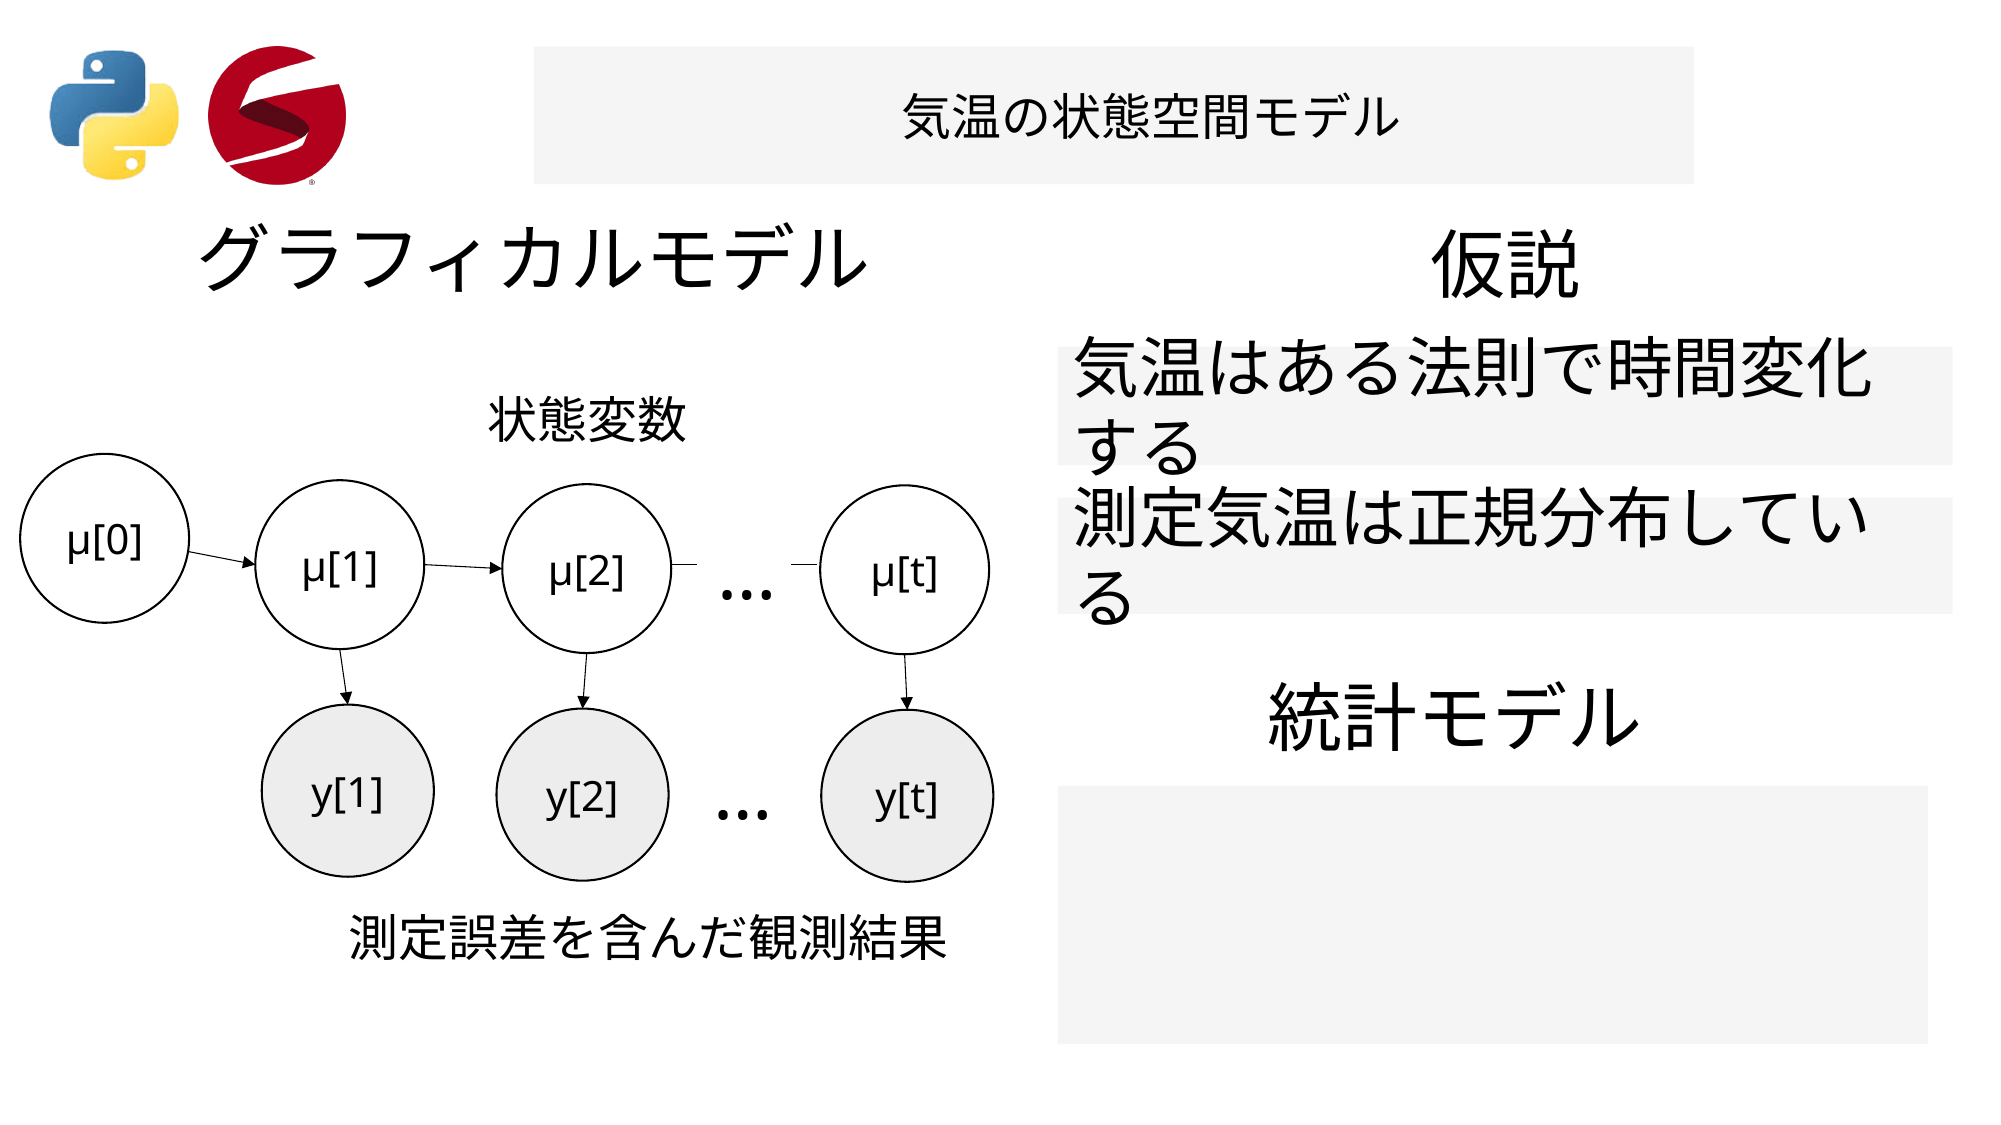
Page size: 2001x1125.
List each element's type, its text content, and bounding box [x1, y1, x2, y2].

text_box 仮説 [1415, 209, 1596, 315]
text_box 統計モデル [1252, 663, 1658, 769]
text_box 気温はある法則で時間変化する [1057, 346, 1953, 466]
text_box … [702, 516, 792, 622]
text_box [339, 649, 348, 705]
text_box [424, 564, 503, 569]
text_box y[1] [260, 703, 435, 878]
text_box μ[t] [819, 484, 991, 656]
text_box … [698, 737, 788, 843]
text_box μ[1] [254, 479, 426, 651]
text_box 気温の状態空間モデル [533, 46, 1695, 185]
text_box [189, 551, 256, 565]
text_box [904, 654, 908, 710]
text_box y[t] [820, 708, 995, 883]
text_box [582, 653, 587, 709]
text_box 測定気温は正規分布している [1057, 497, 1953, 614]
text_box y[2] [495, 707, 670, 882]
text_box μ[2] [501, 483, 673, 655]
text_box グラフィカルモデル [182, 203, 886, 309]
text_box μ[0] [19, 452, 191, 624]
picture [20, 21, 346, 210]
text_box 状態変数 [472, 381, 702, 456]
text_box 測定誤差を含んだ観測結果 [333, 899, 964, 975]
